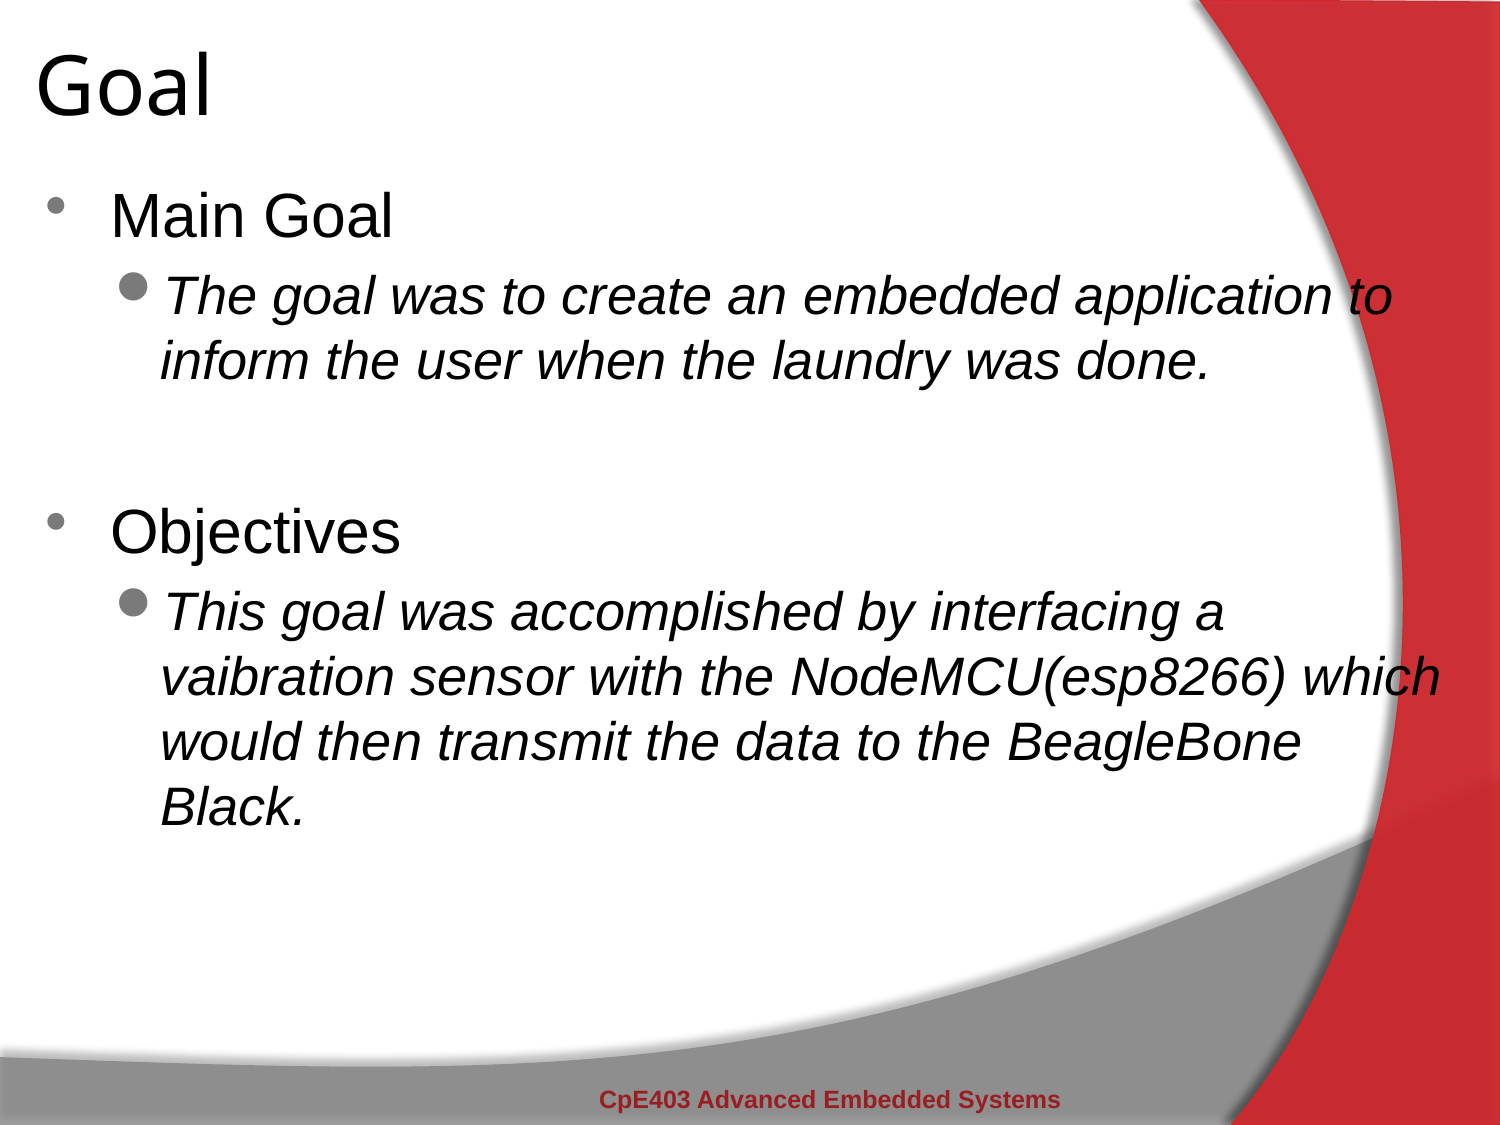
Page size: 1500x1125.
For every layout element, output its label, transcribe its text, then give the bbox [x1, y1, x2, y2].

title Goal [26, 24, 1463, 140]
list Main Goal The goal was to create an embedded application to inform the user when the laundry was done. Objectives This goal was accomplished by interfacing a vaibration sensor with the NodeMCU(esp8266) which would then transmit the data to the BeagleBone Black. [26, 167, 1463, 1038]
footer CpE403 Advanced Embedded Systems [512, 1053, 1149, 1114]
